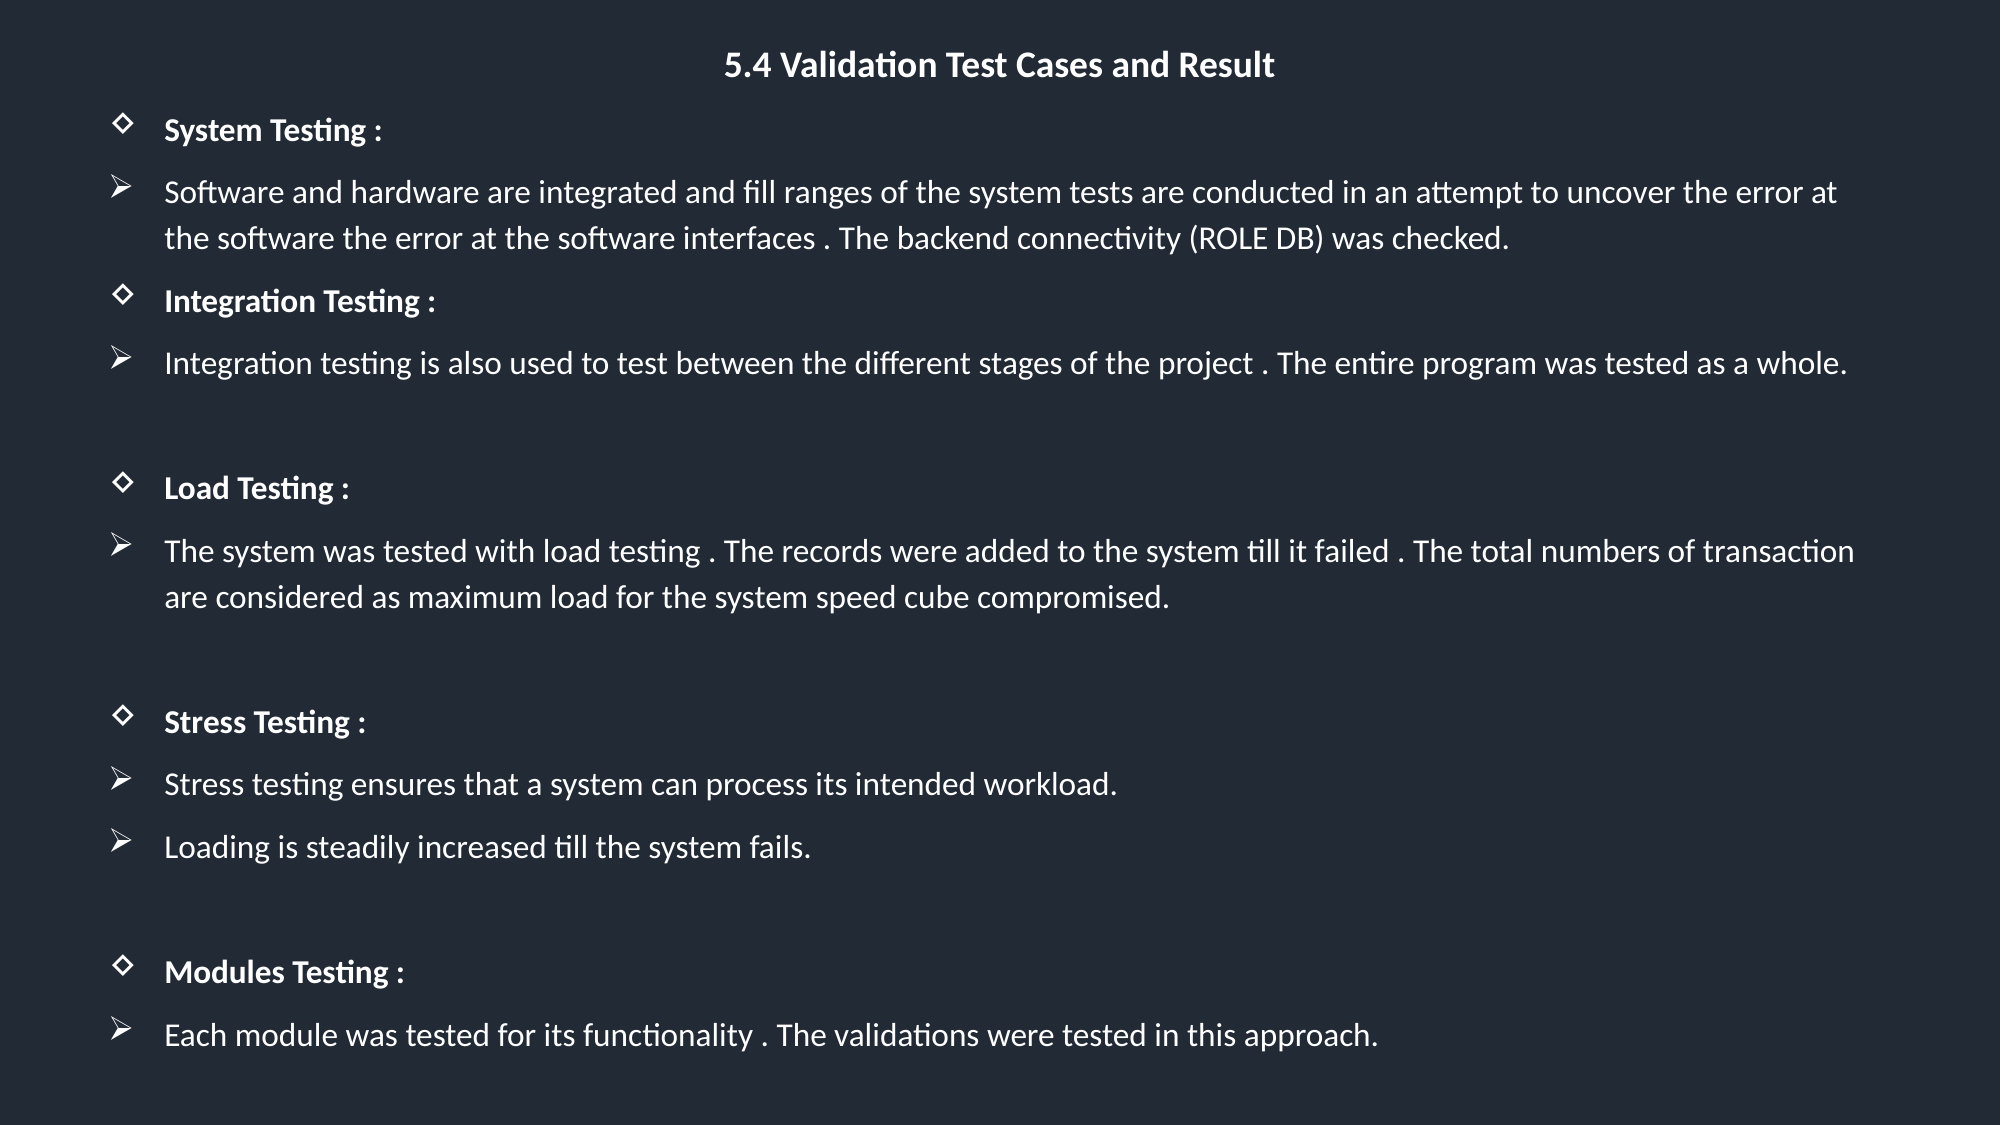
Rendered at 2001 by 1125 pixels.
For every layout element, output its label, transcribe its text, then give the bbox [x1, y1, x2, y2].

text_box 5.4 Validation Test Cases and Result System Testing : Software and hardware are integrated and fill ranges of the system tests are conducted in an attempt to uncover the error at the software the error at the software interfaces . The backend connectivity (ROLE DB) was checked. Integration Testing : Integration testing is also used to test between the different stages of the project . The entire program was tested as a whole. Load Testing : The system was tested with load testing . The records were added to the system till it failed . The total numbers of transaction are considered as maximum load for the system speed cube compromised. Stress Testing : Stress testing ensures that a system can process its intended workload. Loading is steadily increased till the system fails. Modules Testing : Each module was tested for its functionality . The validations were tested in this approach. [93, 26, 1907, 1060]
